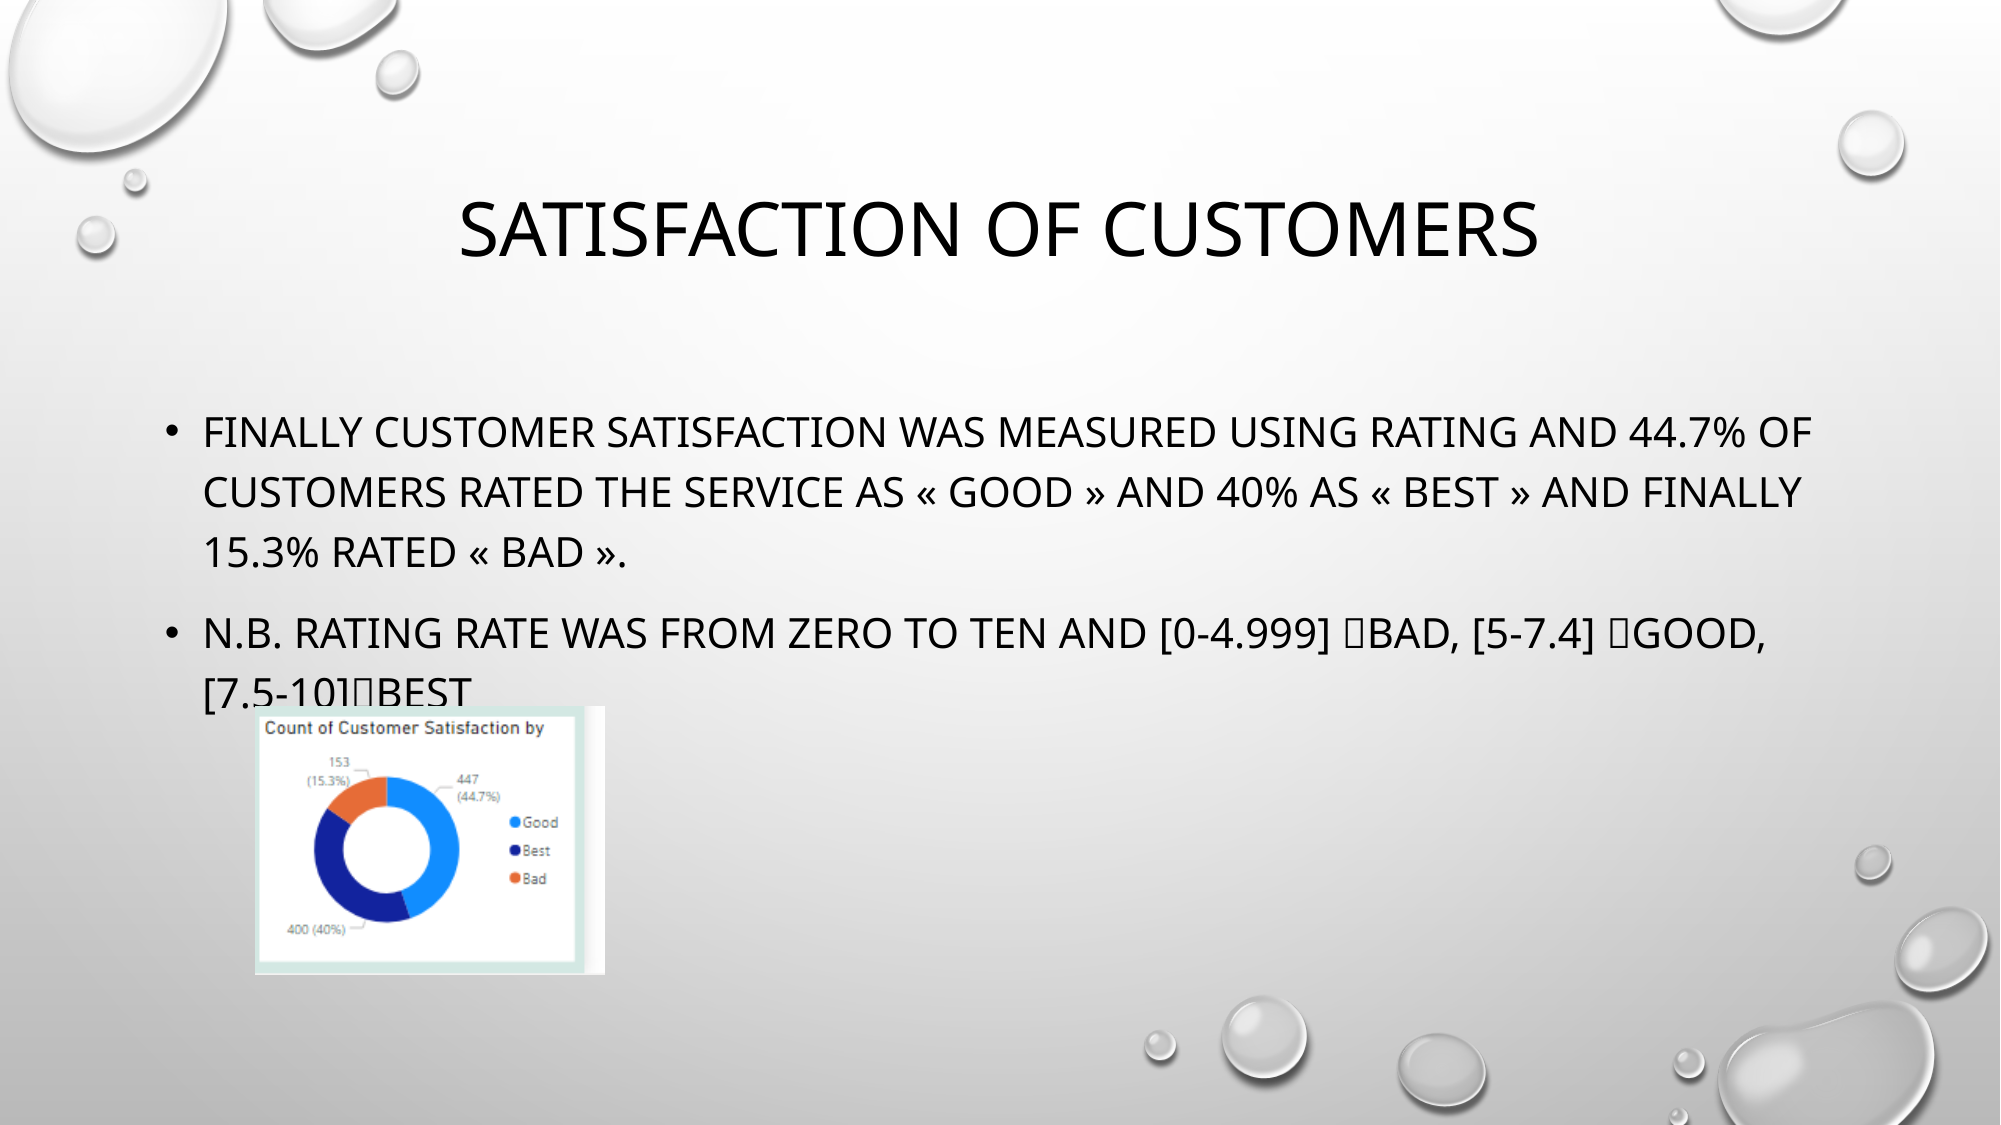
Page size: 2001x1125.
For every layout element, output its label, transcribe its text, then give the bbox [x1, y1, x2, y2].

picture [0, 0, 2000, 1125]
list Finally customer satisfaction was measured using rating and 44.7% of customers rated the service as « good » and 40% as « Best » and finally 15.3% rated « bad ». N.B. rating rate was from zero to ten and [0-4.999] Bad, [5-7.4] Good, [7.5-10]BEST [149, 388, 1850, 1040]
title Satisfaction of customers [149, 101, 1851, 364]
